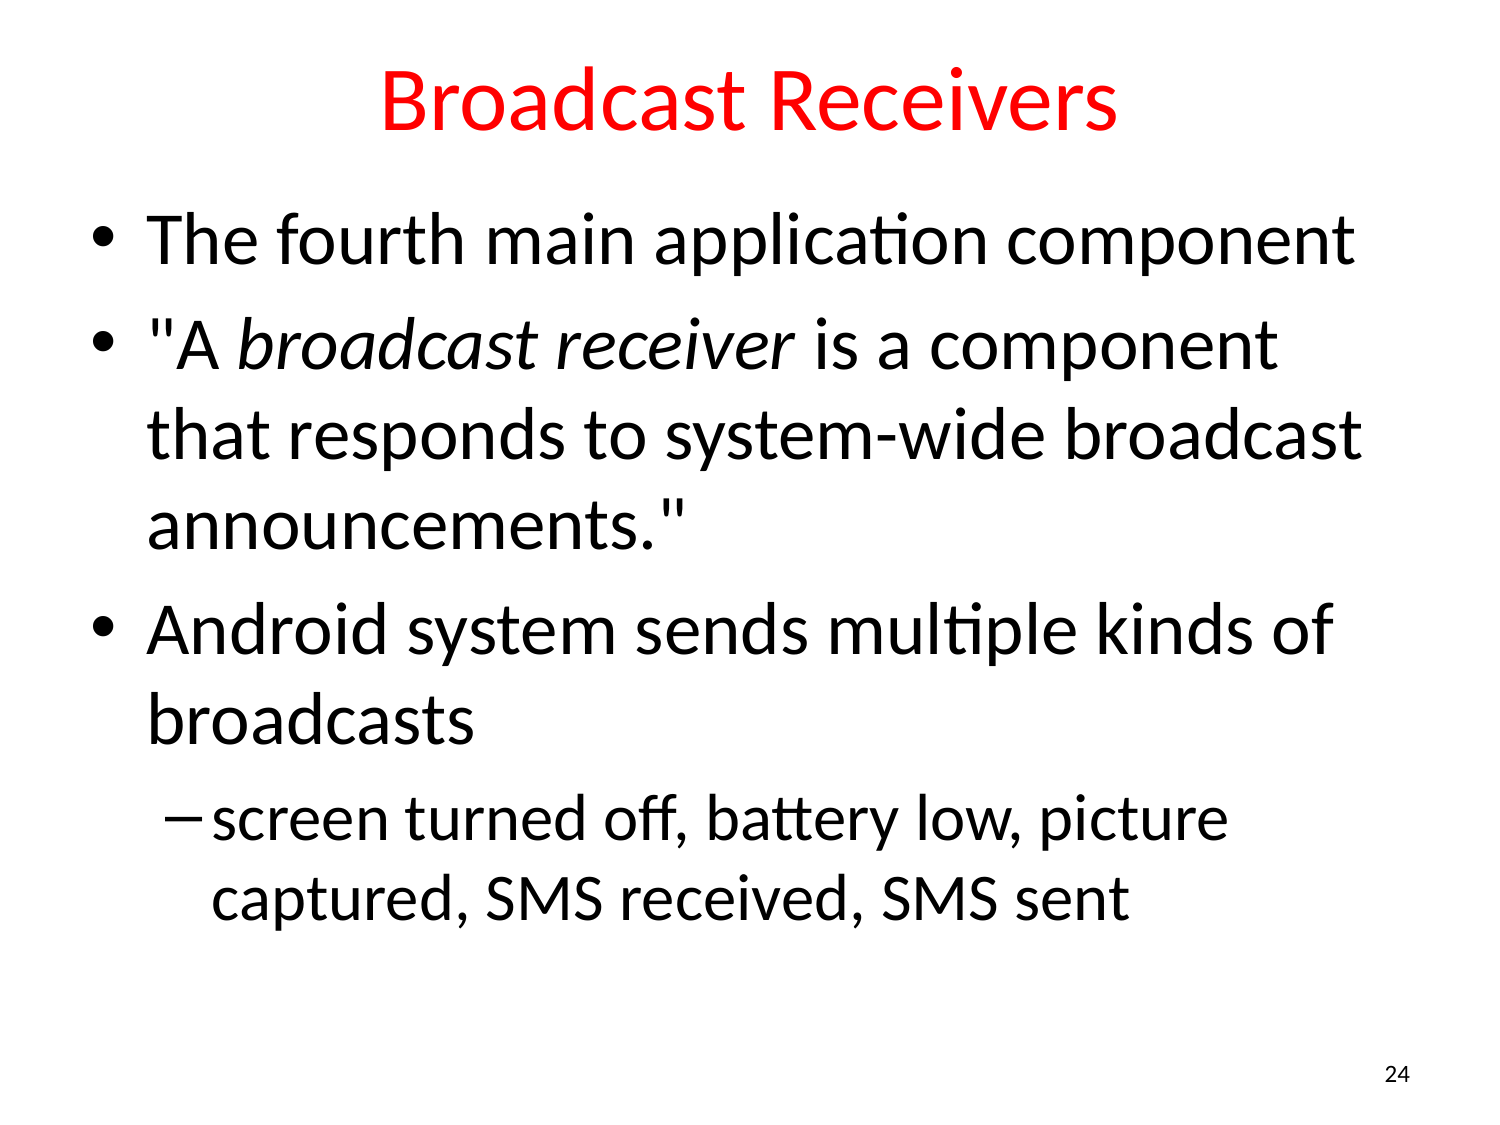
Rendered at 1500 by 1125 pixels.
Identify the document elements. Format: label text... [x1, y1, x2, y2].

title Broadcast Receivers [75, 0, 1425, 182]
slide_number 24 [1074, 1042, 1425, 1103]
list The fourth main application component "A broadcast receiver is a component that responds to system-wide broadcast announcements." Android system sends multiple kinds of broadcasts screen turned off, battery low, picture captured, SMS received, SMS sent [75, 182, 1425, 1038]
